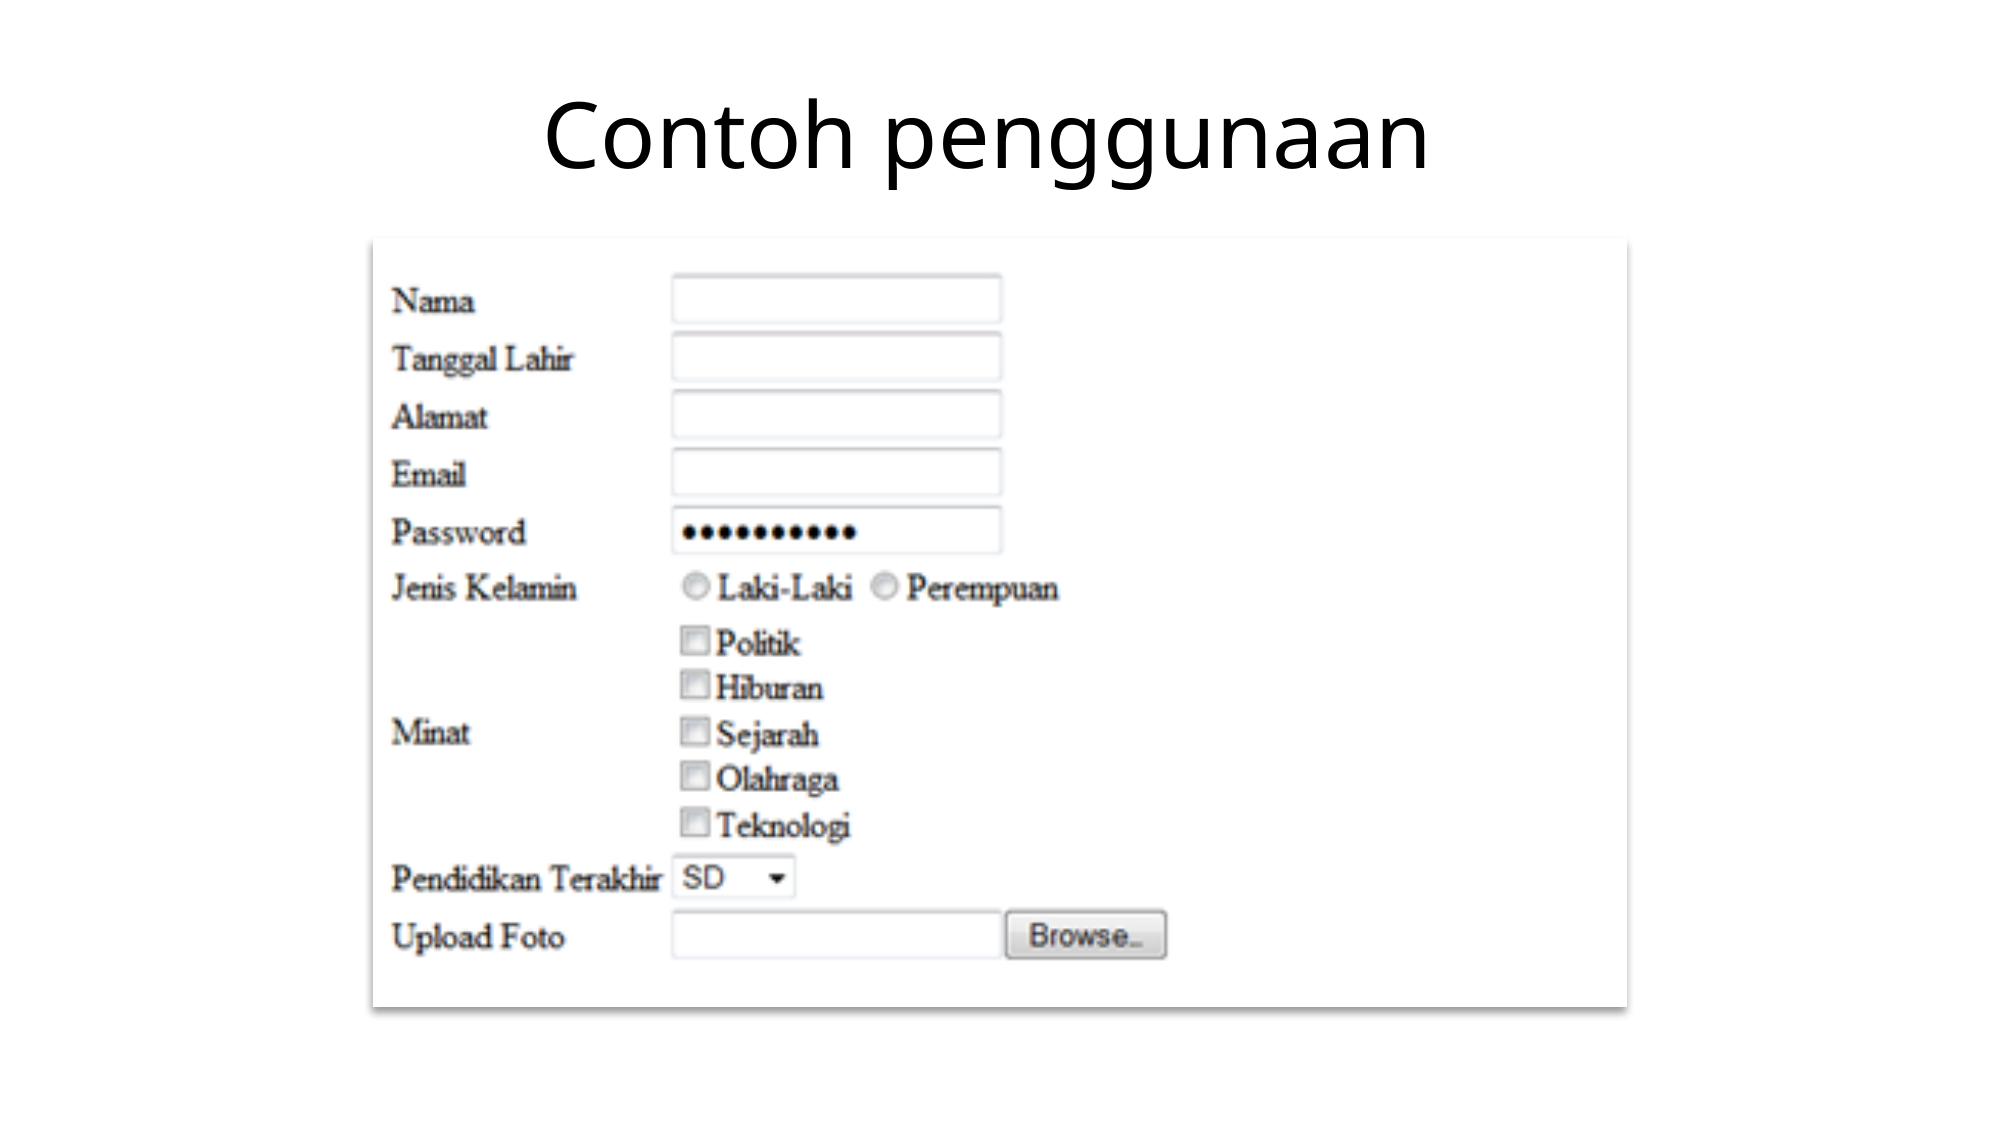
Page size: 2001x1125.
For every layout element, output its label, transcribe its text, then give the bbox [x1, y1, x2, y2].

picture [372, 238, 1628, 1007]
title Contoh penggunaan [137, 68, 1863, 209]
